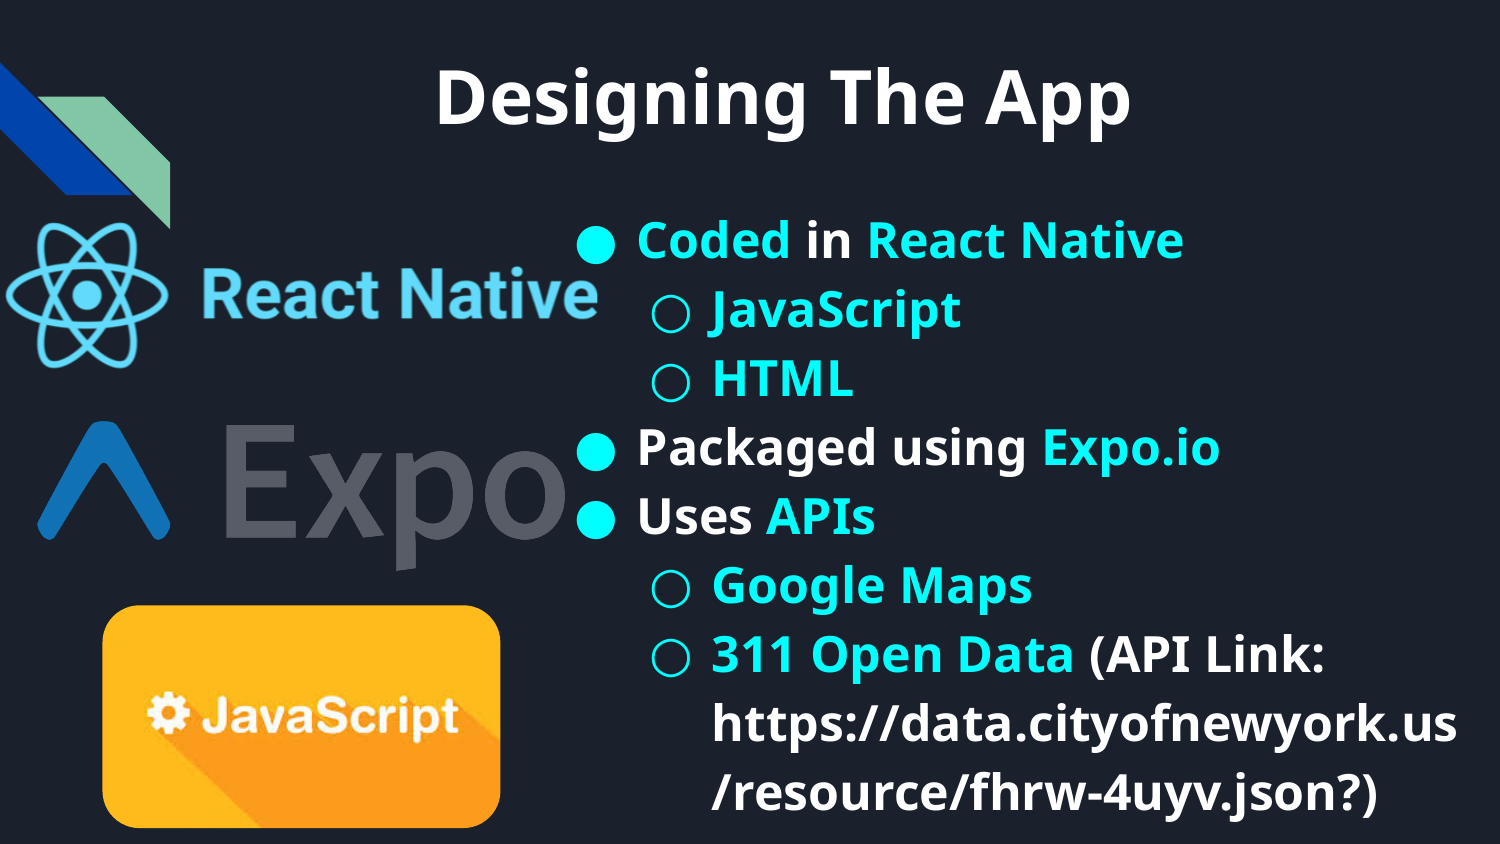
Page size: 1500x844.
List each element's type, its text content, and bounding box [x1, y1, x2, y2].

text_box Coded in React Native JavaScript HTML Packaged using Expo.io Uses APIs Google Maps 311 Open Data (API Link: https://data.cityofnewyork.us/resource/fhrw-4uyv.json?) [546, 184, 1476, 844]
picture [102, 604, 501, 829]
picture [37, 421, 566, 572]
text_box Designing The App [173, 34, 1394, 184]
picture [0, 184, 625, 408]
